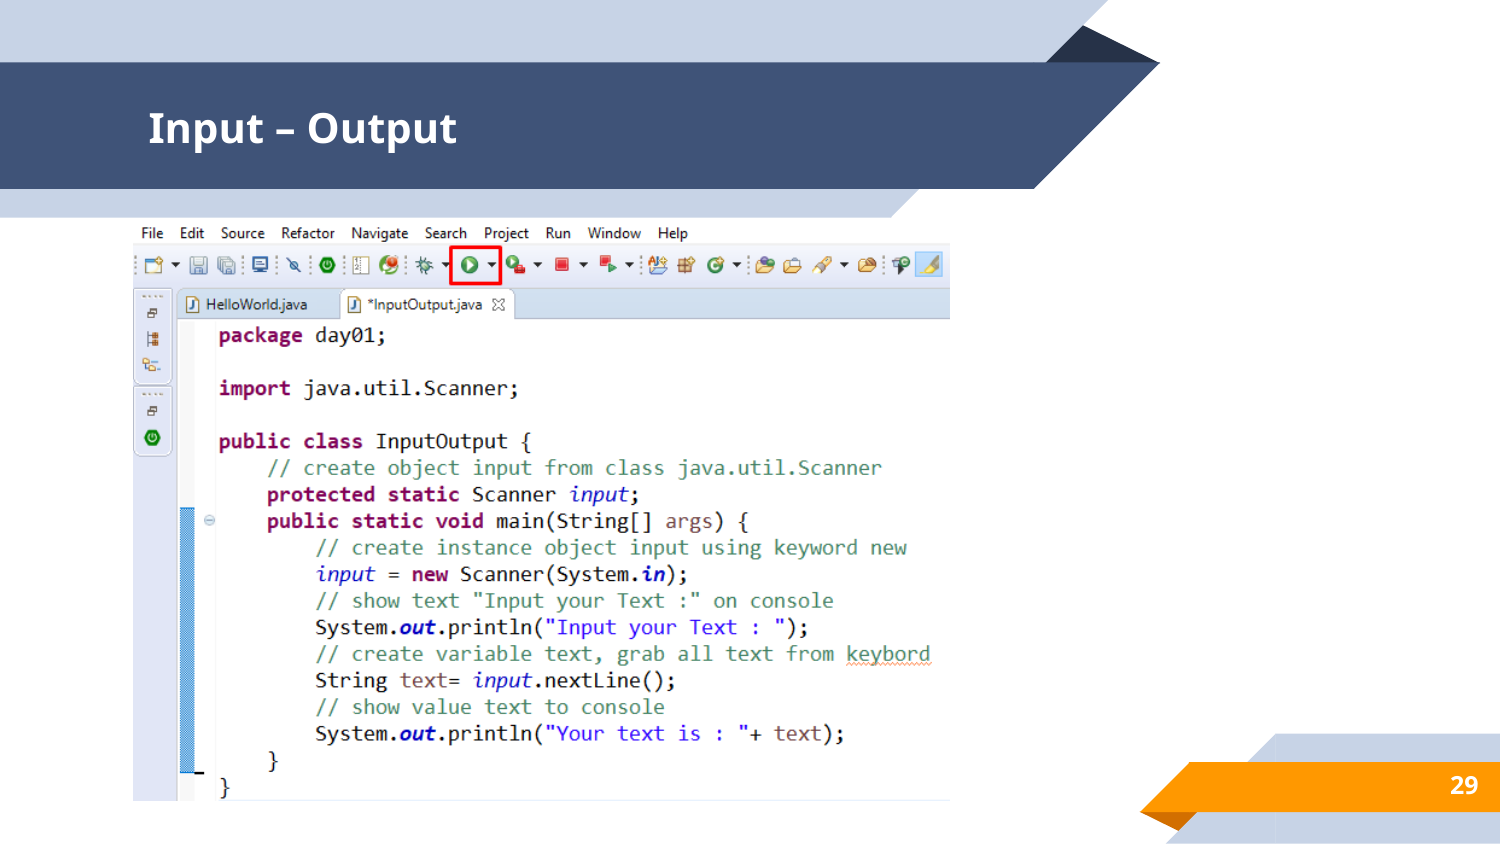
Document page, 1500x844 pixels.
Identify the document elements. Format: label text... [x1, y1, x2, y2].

picture [133, 218, 951, 801]
title Input – Output [133, 64, 1035, 190]
slide_number 29 [1249, 760, 1494, 813]
